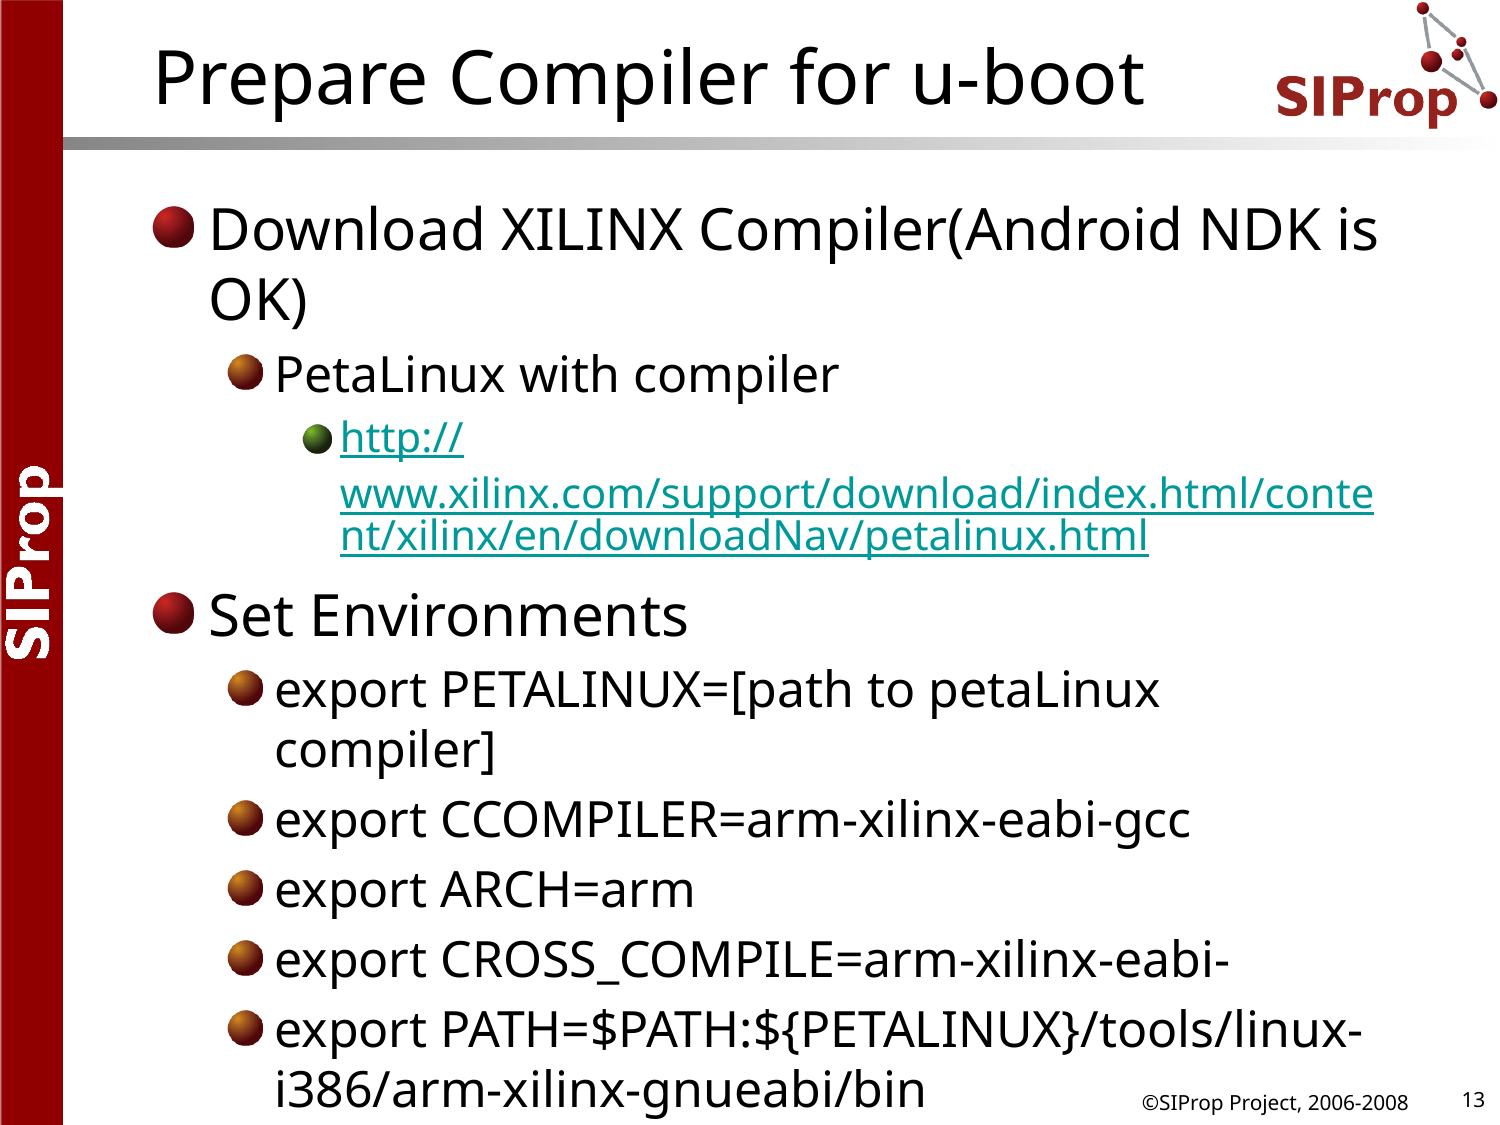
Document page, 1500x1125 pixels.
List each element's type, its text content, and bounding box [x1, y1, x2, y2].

picture [152, 206, 194, 248]
list Download XILINX Compiler(Android NDK is OK) PetaLinux with compiler http://www.xilinx.com/support/download/index.html/content/xilinx/en/downloadNav/petalinux.html Set Environments export PETALINUX=[path to petaLinux compiler] export CCOMPILER=arm-xilinx-eabi-gcc export ARCH=arm export CROSS_COMPILE=arm-xilinx-eabi- export PATH=$PATH:${PETALINUX}/tools/linux-i386/arm-xilinx-gnueabi/bin [137, 184, 1413, 1059]
picture [152, 592, 194, 634]
picture [227, 670, 263, 706]
picture [227, 870, 263, 906]
picture [227, 354, 263, 390]
picture [302, 424, 332, 454]
picture [1413, 0, 1500, 129]
picture [227, 1010, 263, 1046]
picture [227, 800, 263, 836]
picture [0, 0, 63, 1125]
title Prepare Compiler for u-boot [137, 0, 1413, 149]
picture [227, 940, 263, 976]
